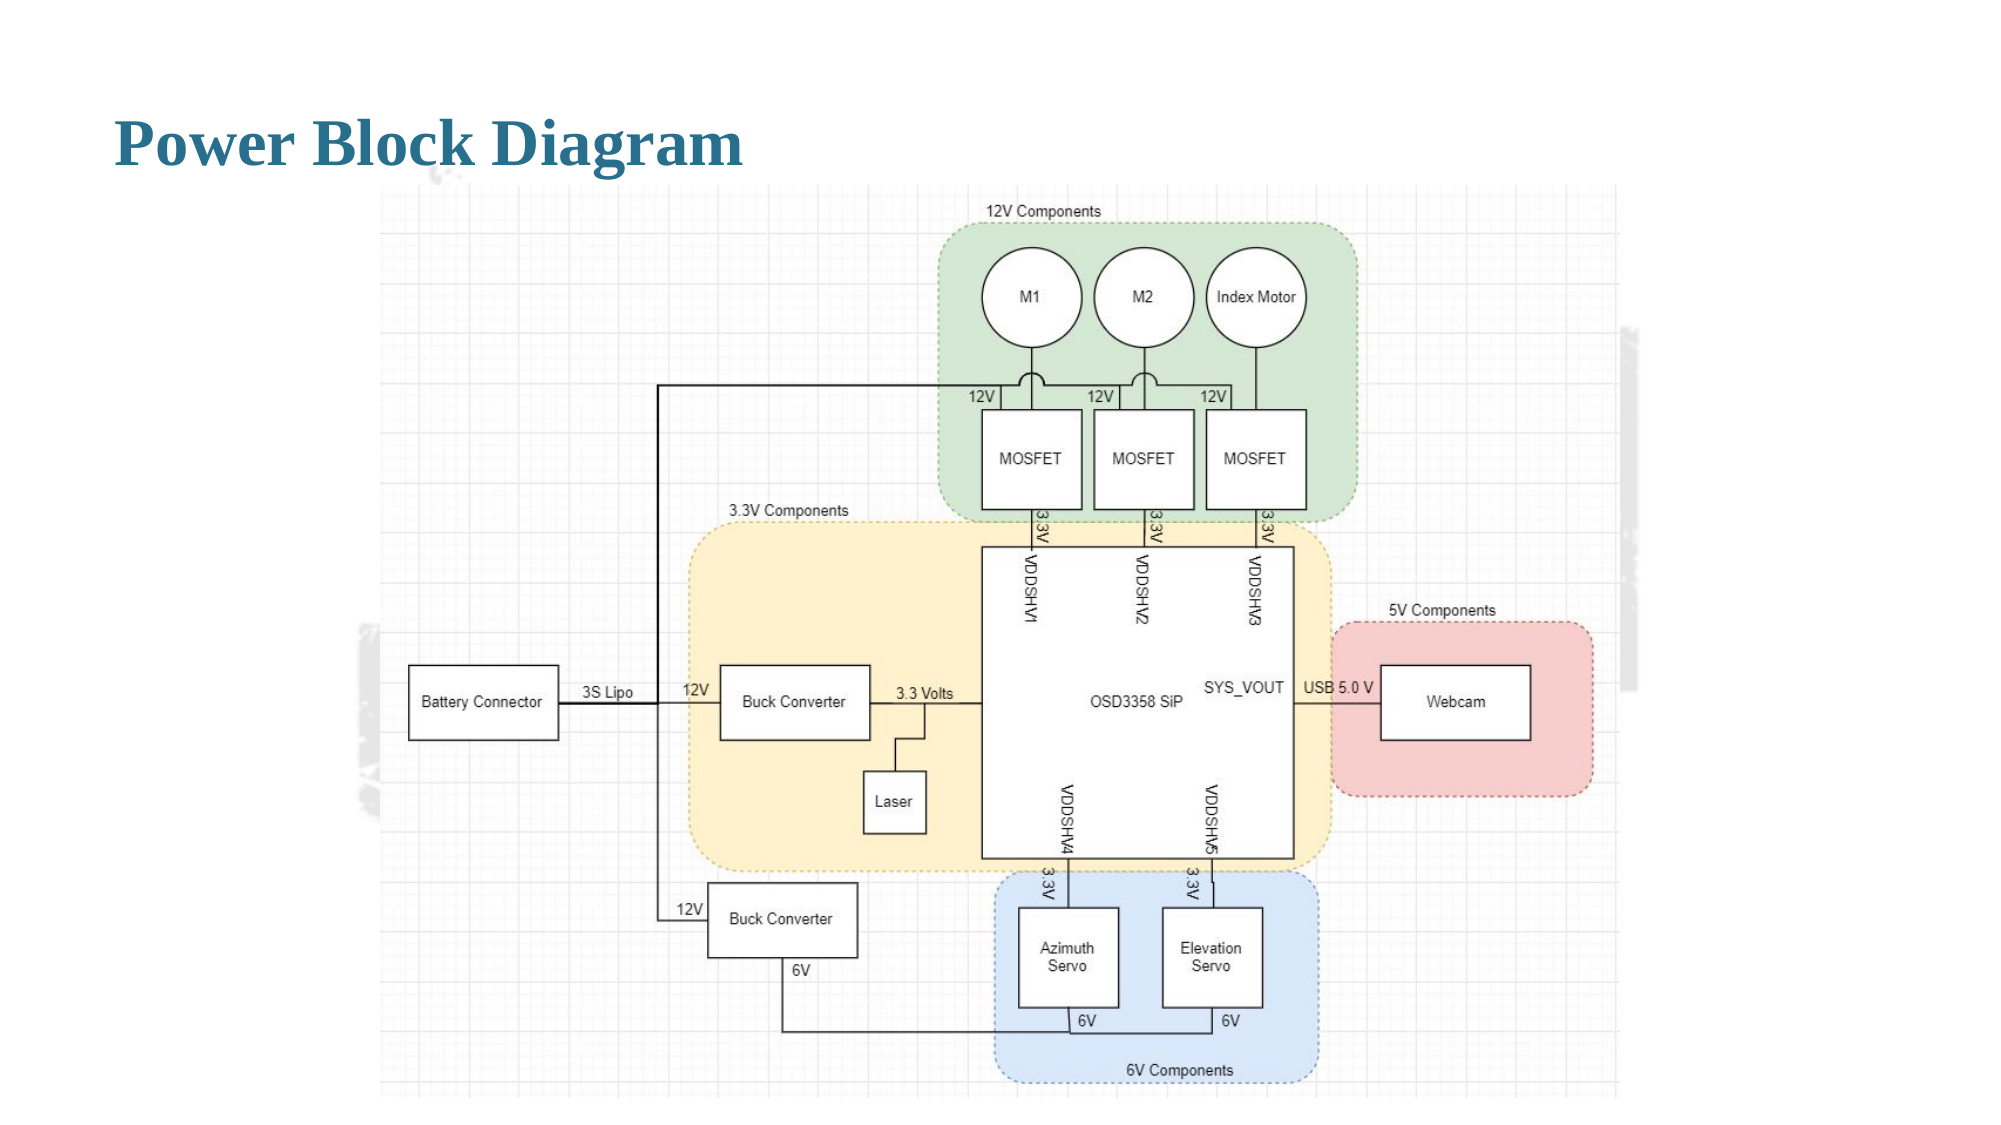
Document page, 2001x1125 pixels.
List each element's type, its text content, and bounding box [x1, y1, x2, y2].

title Power Block Diagram [99, 37, 1900, 188]
picture [379, 185, 1620, 1098]
